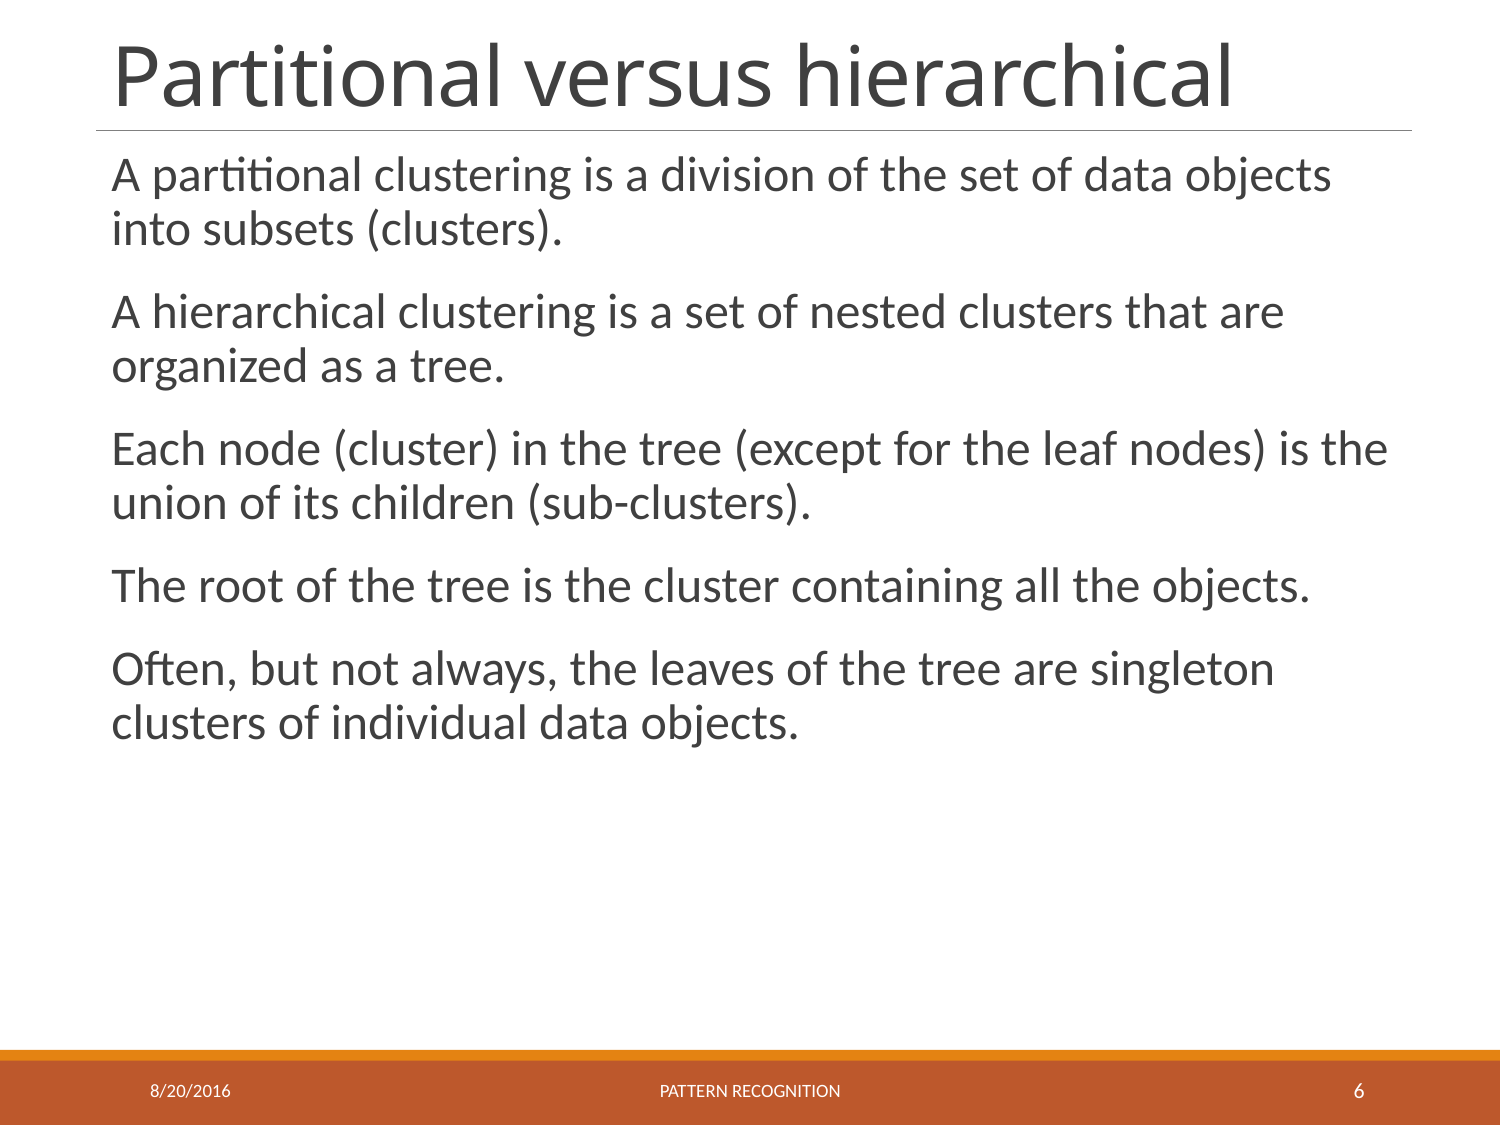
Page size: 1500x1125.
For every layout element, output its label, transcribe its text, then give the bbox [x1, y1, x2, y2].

title Partitional versus hierarchical [96, 19, 1413, 131]
list A partitional clustering is a division of the set of data objects into subsets (clusters). A hierarchical clustering is a set of nested clusters that are organized as a tree. Each node (cluster) in the tree (except for the leaf nodes) is the union of its children (sub-clusters). The root of the tree is the cluster containing all the objects. Often, but not always, the leaves of the tree are singleton clusters of individual data objects. [96, 140, 1413, 1034]
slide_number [135, 1059, 440, 1120]
slide_number 6 [1218, 1059, 1380, 1120]
footer Pattern recognition [453, 1059, 1047, 1120]
